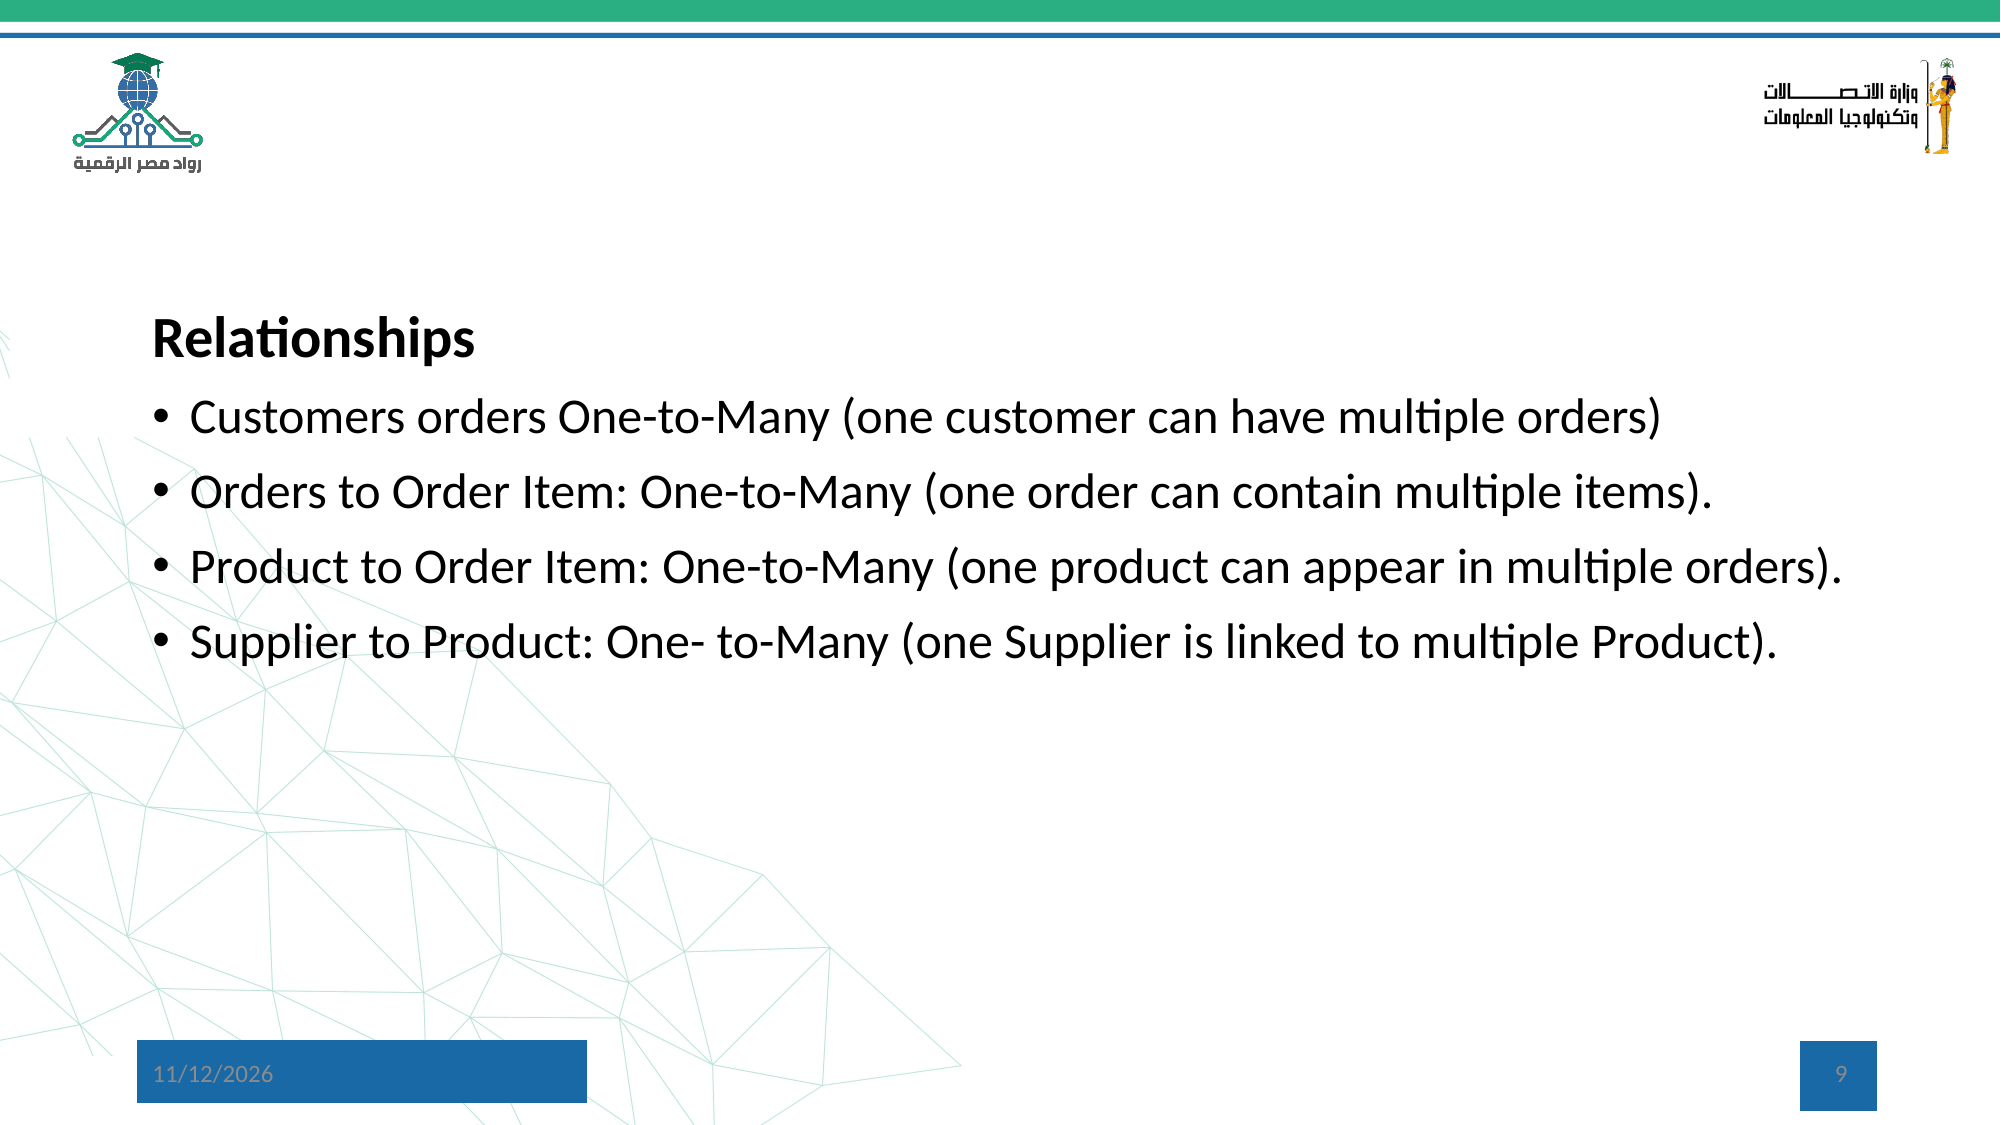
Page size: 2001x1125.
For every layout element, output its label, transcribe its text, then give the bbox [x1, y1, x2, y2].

footer [662, 1042, 1338, 1103]
slide_number 22-Oct-2024 [137, 1042, 588, 1103]
picture [0, 0, 2000, 1125]
list Relationships Customers orders One-to-Many (one customer can have multiple orders) Orders to Order Item: One-to-Many (one order can contain multiple items). Product to Order Item: One-to-Many (one product can appear in multiple orders). Supplier to Product: One- to-Many (one Supplier is linked to multiple Product). [137, 299, 1863, 1014]
slide_number 9 [1412, 1042, 1863, 1103]
